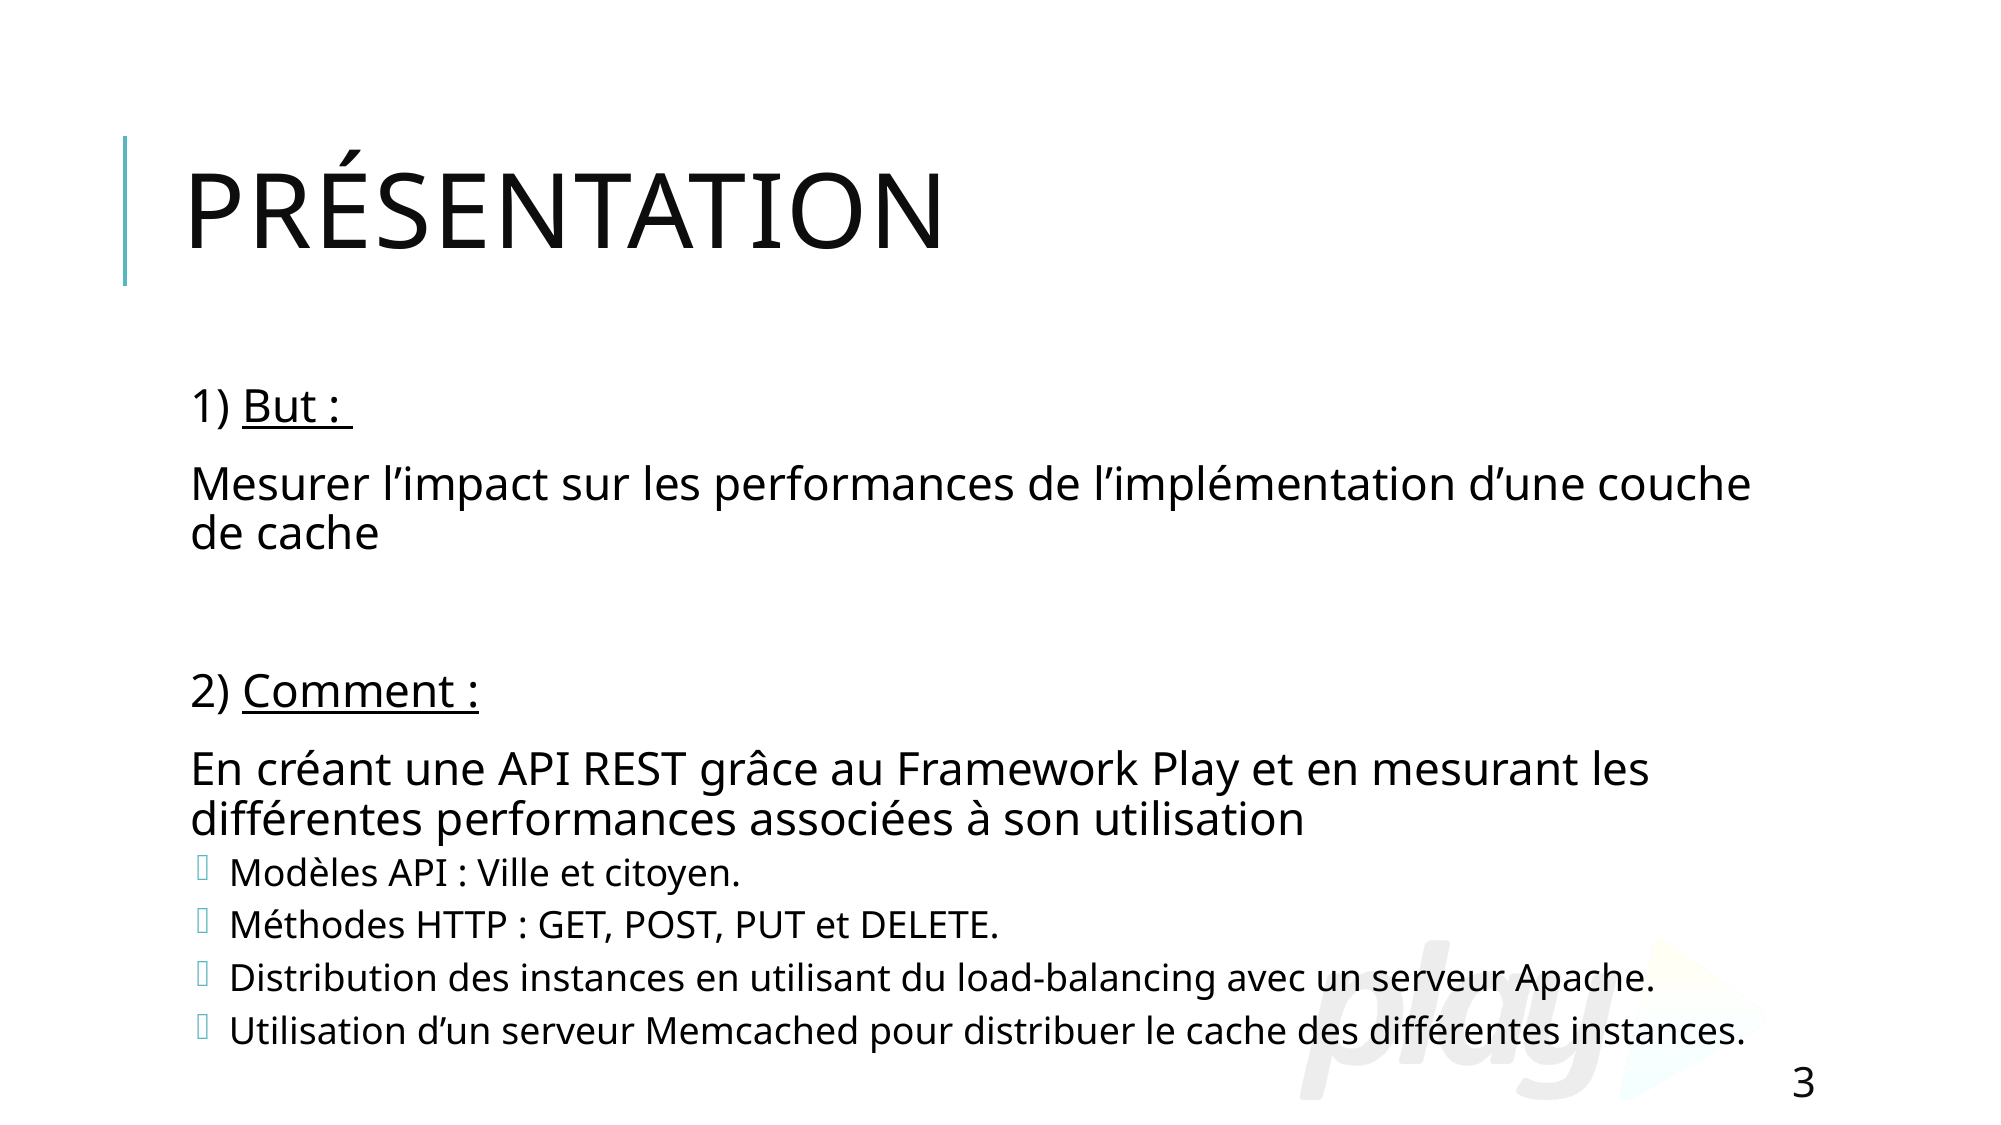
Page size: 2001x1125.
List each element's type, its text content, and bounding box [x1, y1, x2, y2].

list 1) But : Mesurer l’impact sur les performances de l’implémentation d’une couche de cache 2) Comment : En créant une API REST grâce au Framework Play et en mesurant les différentes performances associées à son utilisation Modèles API : Ville et citoyen. Méthodes HTTP : GET, POST, PUT et DELETE. Distribution des instances en utilisant du load-balancing avec un serveur Apache. Utilisation d’un serveur Memcached pour distribuer le cache des différentes instances. [168, 375, 1763, 1035]
picture [1298, 940, 1766, 1100]
title Présentation [168, 96, 1763, 342]
slide_number 3 [1777, 1061, 1938, 1107]
